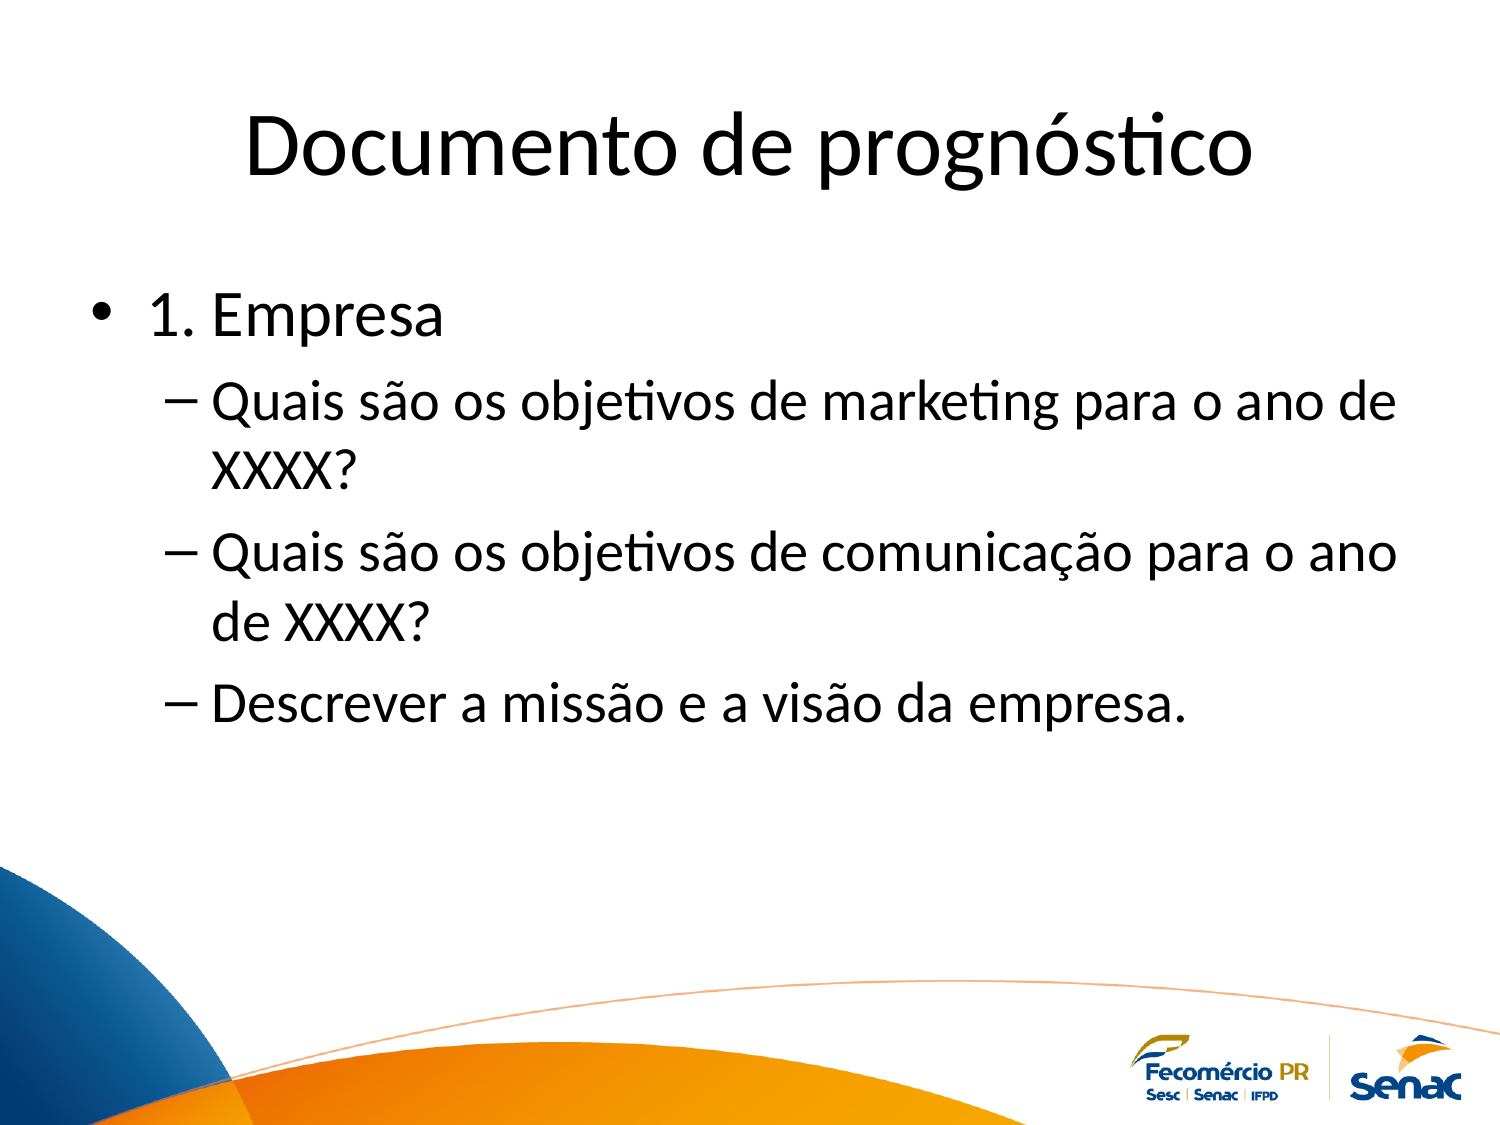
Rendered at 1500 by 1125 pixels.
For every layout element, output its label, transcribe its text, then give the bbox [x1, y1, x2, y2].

picture [0, 0, 1500, 1125]
title Documento de prognóstico [75, 45, 1425, 233]
list 1. Empresa Quais são os objetivos de marketing para o ano de XXXX? Quais são os objetivos de comunicação para o ano de XXXX? Descrever a missão e a visão da empresa. [75, 262, 1425, 1005]
